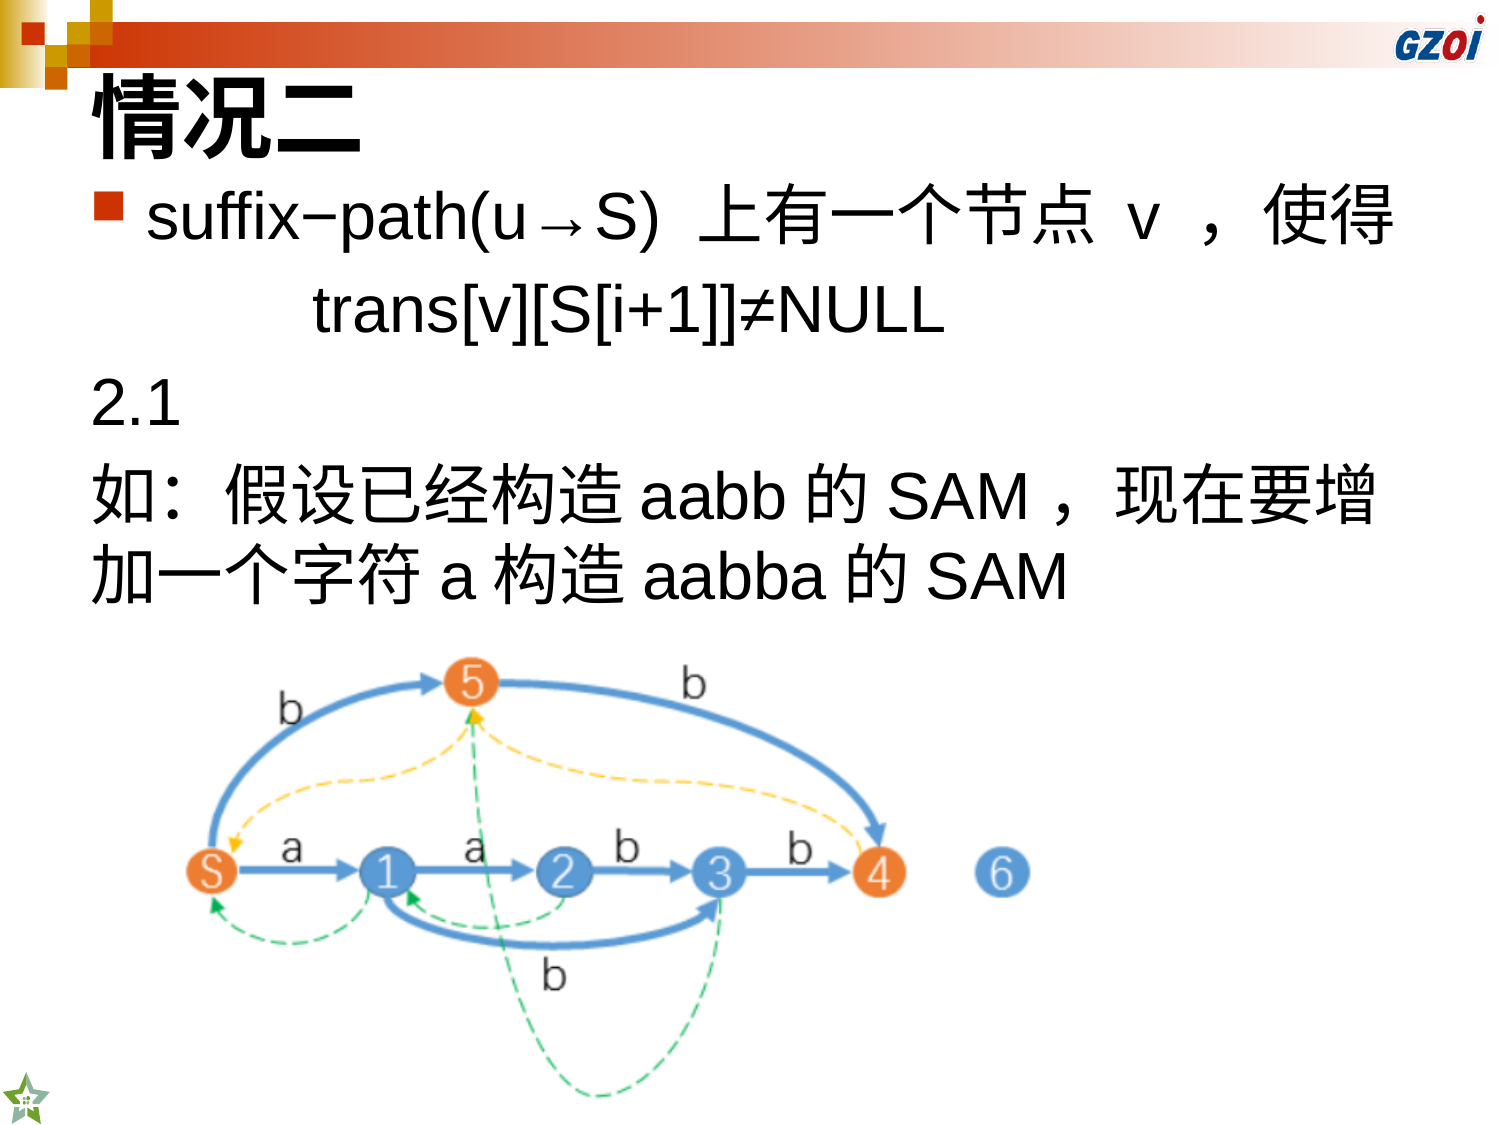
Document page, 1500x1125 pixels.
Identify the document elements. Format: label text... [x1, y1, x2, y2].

list suffix−path(u→S) 上有一个节点 v ，使得 trans[v][S[i+1]]≠NULL 2.1 如：假设已经构造aabb的SAM，现在要增加一个字符a构造aabba的SAM [75, 165, 1425, 884]
title 情况二 [75, 42, 1425, 165]
picture [147, 621, 1112, 1125]
picture [1392, 8, 1492, 72]
